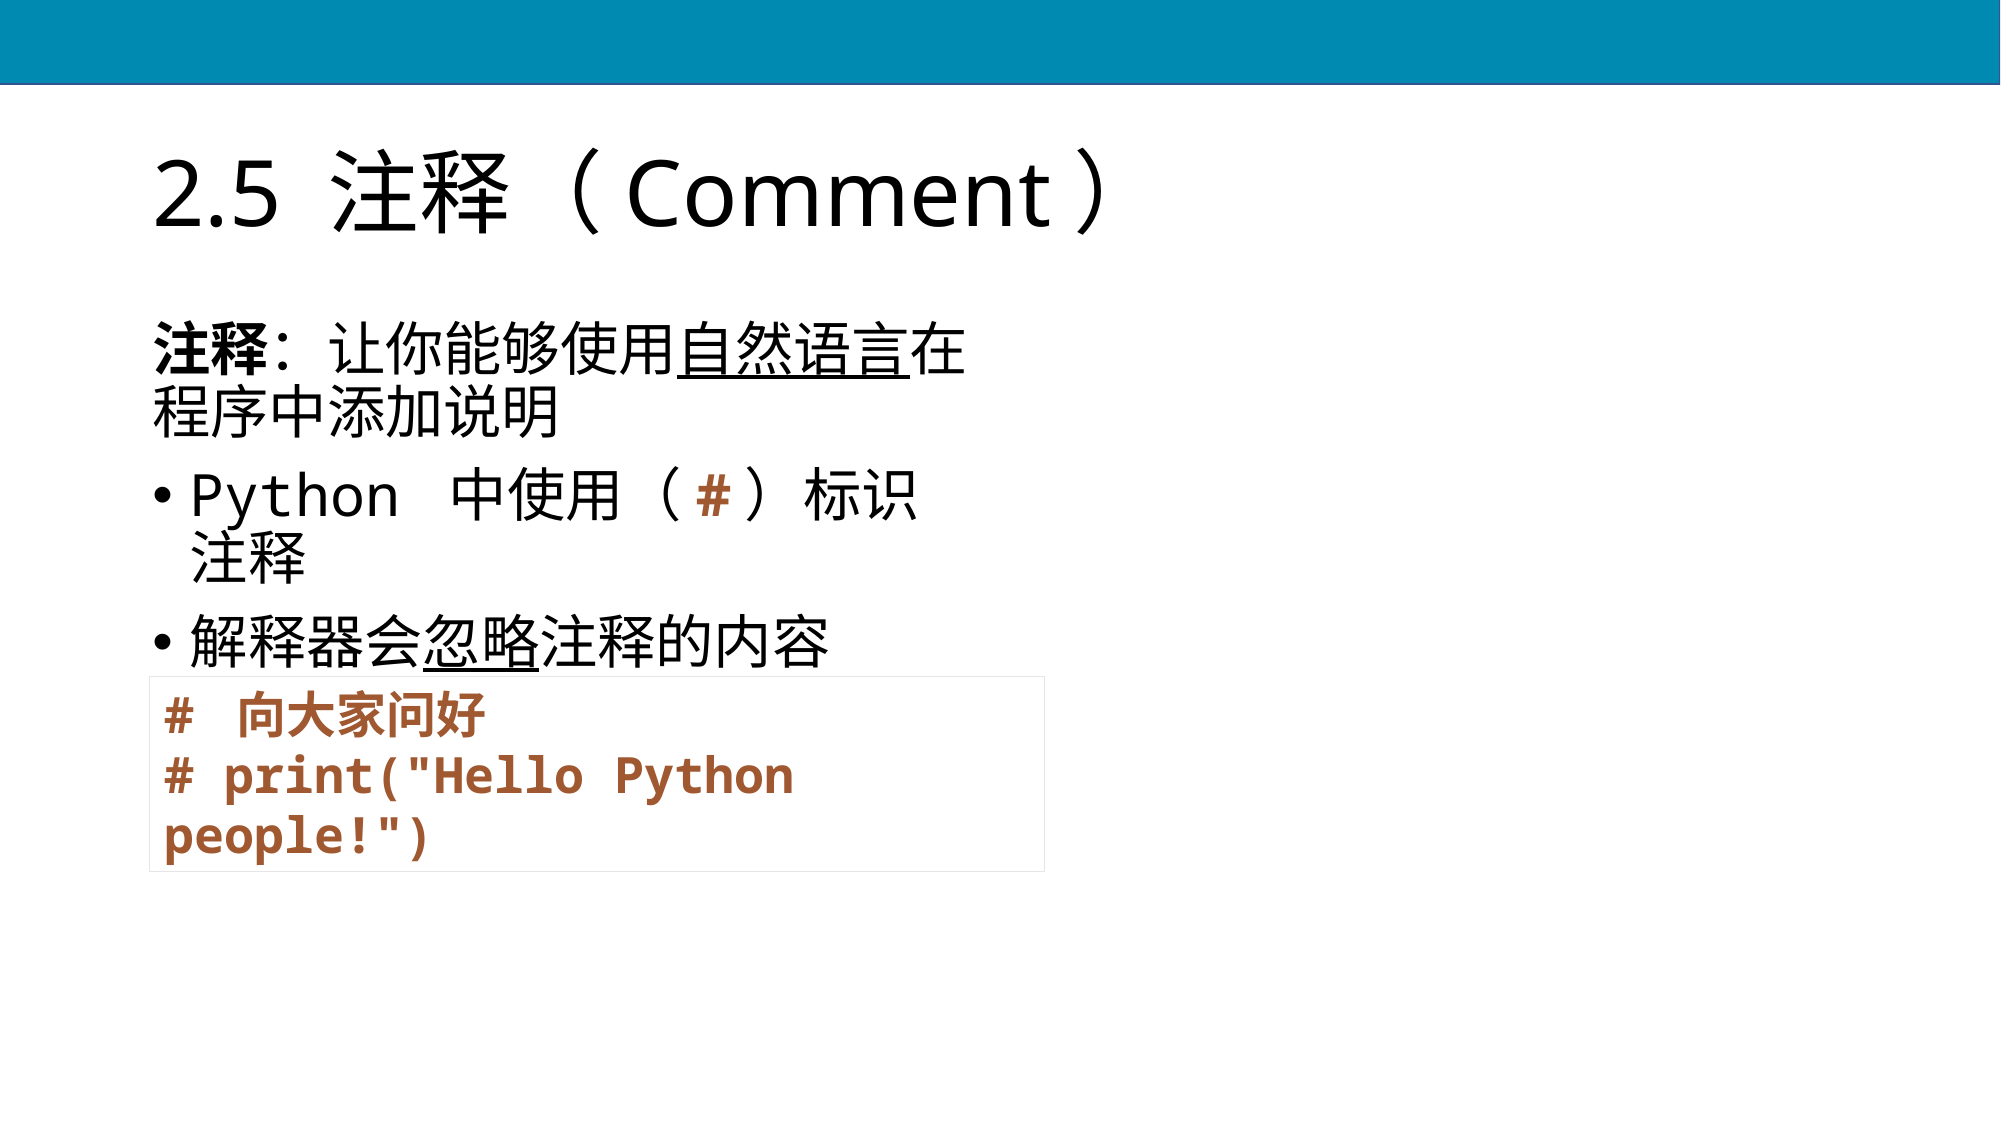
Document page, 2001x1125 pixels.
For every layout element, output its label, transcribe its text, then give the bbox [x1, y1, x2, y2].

title 2.5 注释（Comment） [137, 113, 1863, 280]
list 注释：让你能够使用自然语言在程序中添加说明 Python 中使用（#）标识注释 解释器会忽略注释的内容 [137, 312, 988, 1027]
text_box # 向大家问好 # print("Hello Python people!") [149, 676, 1045, 872]
